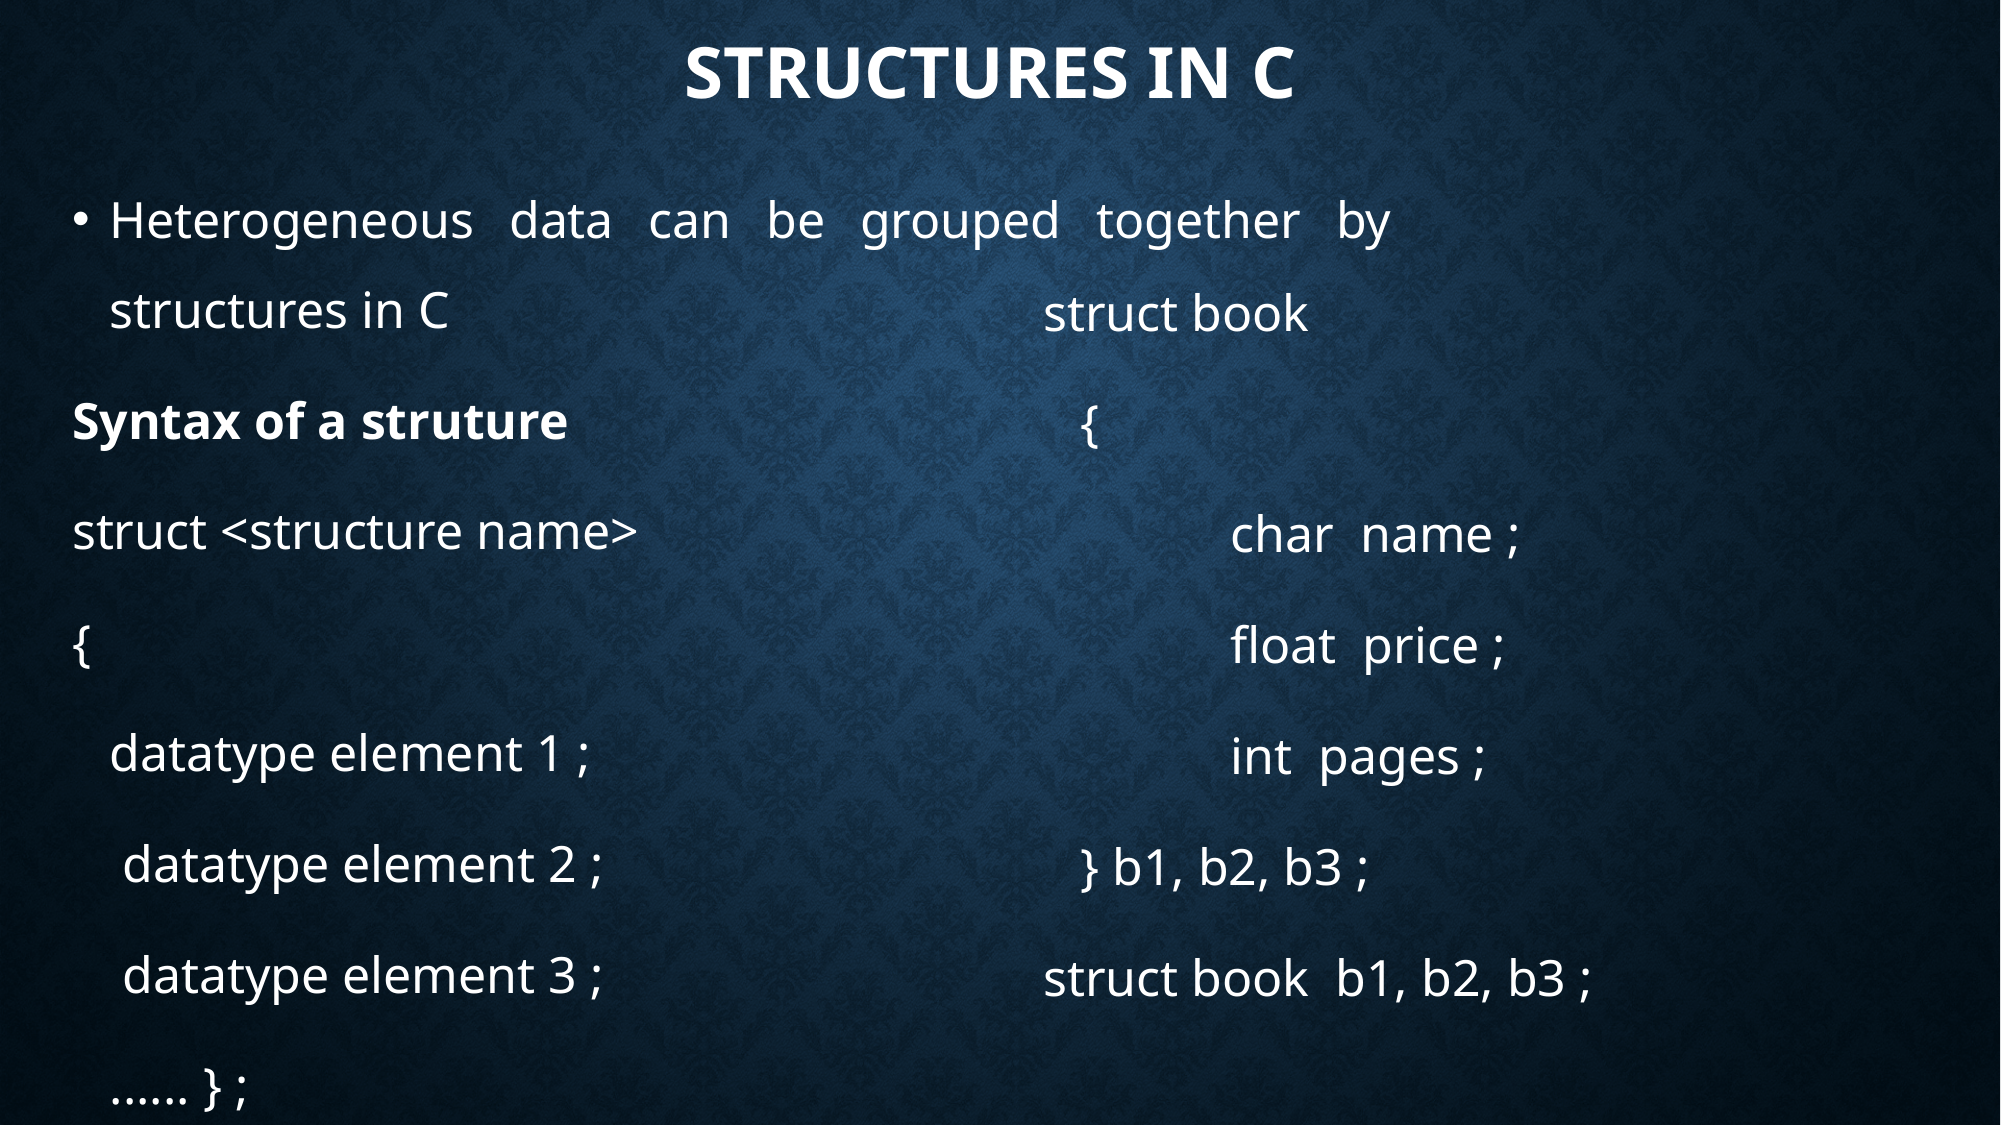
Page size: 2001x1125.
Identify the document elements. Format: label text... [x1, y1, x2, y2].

title Structures in C [278, 23, 1704, 129]
text_box struct book { char name ; float price ; int pages ; } b1, b2, b3 ; struct book b1, b2, b3 ; [1028, 243, 2000, 1125]
list Heterogeneous data can be grouped together by structures in C Syntax of a struture struct <structure name> { datatype element 1 ; datatype element 2 ; datatype element 3 ; ...... } ; [57, 150, 1408, 1124]
